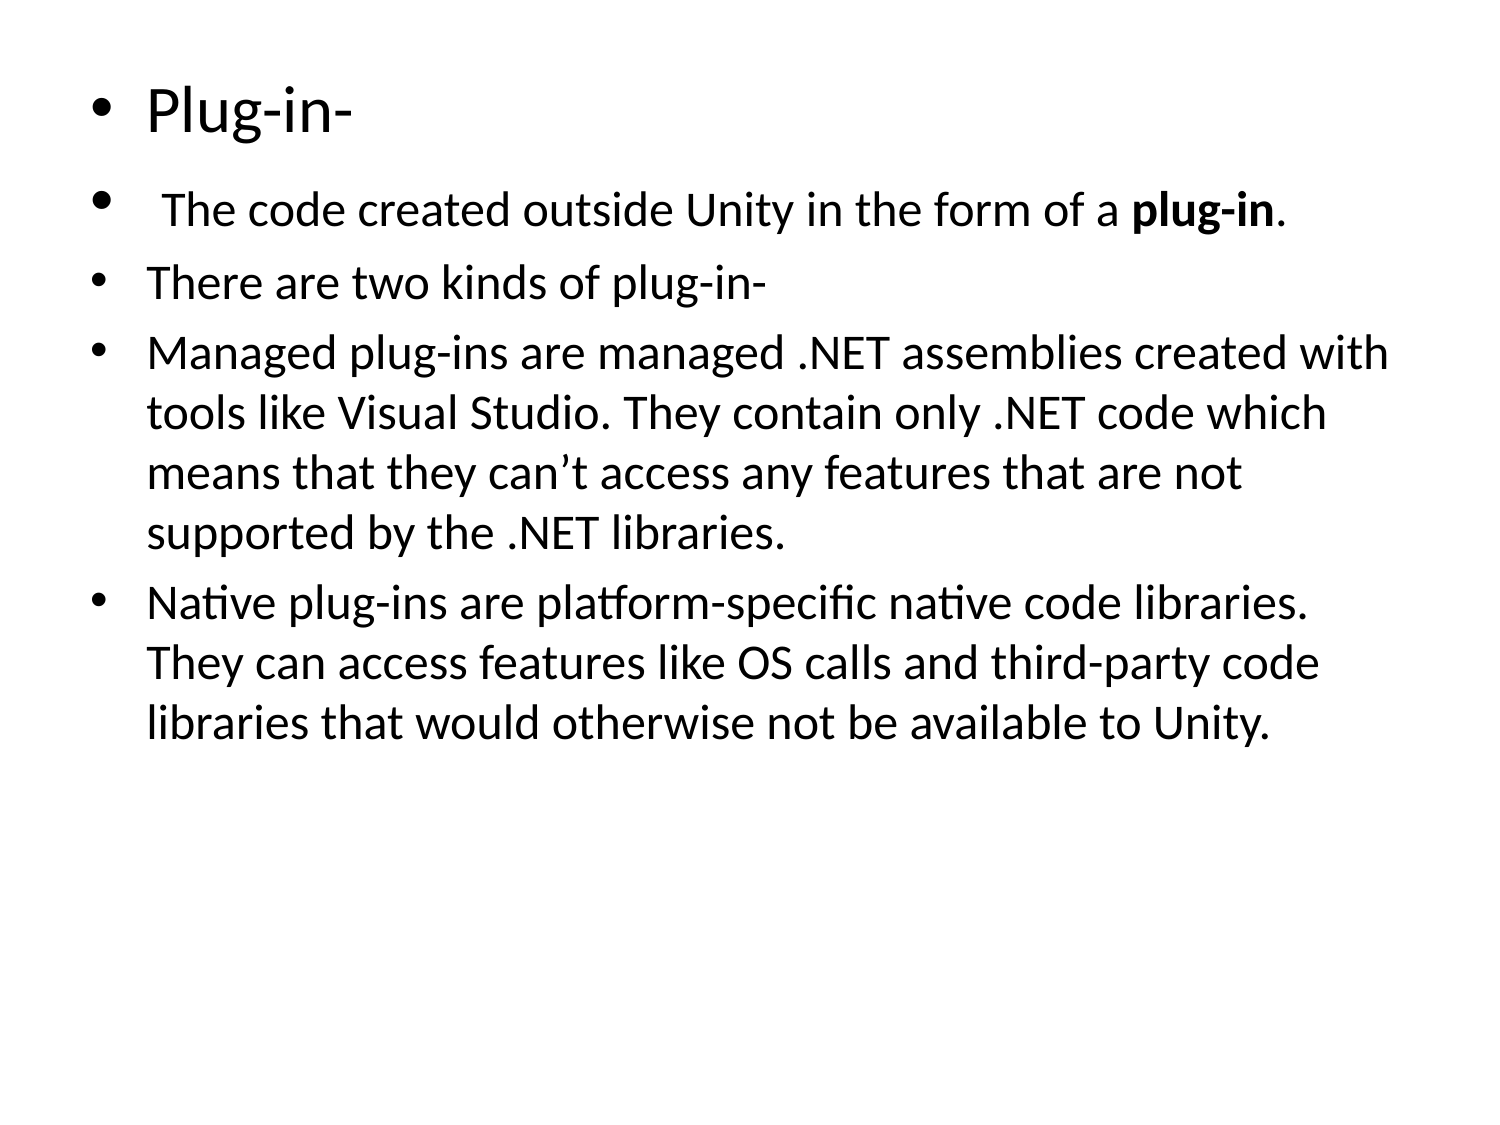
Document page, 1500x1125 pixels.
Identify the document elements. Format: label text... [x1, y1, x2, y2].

list Plug-in- The code created outside Unity in the form of a plug-in. There are two kinds of plug-in- Managed plug-ins are managed .NET assemblies created with tools like Visual Studio. They contain only .NET code which means that they can’t access any features that are not supported by the .NET libraries. Native plug-ins are platform-specific native code libraries. They can access features like OS calls and third-party code libraries that would otherwise not be available to Unity. [75, 58, 1425, 1067]
